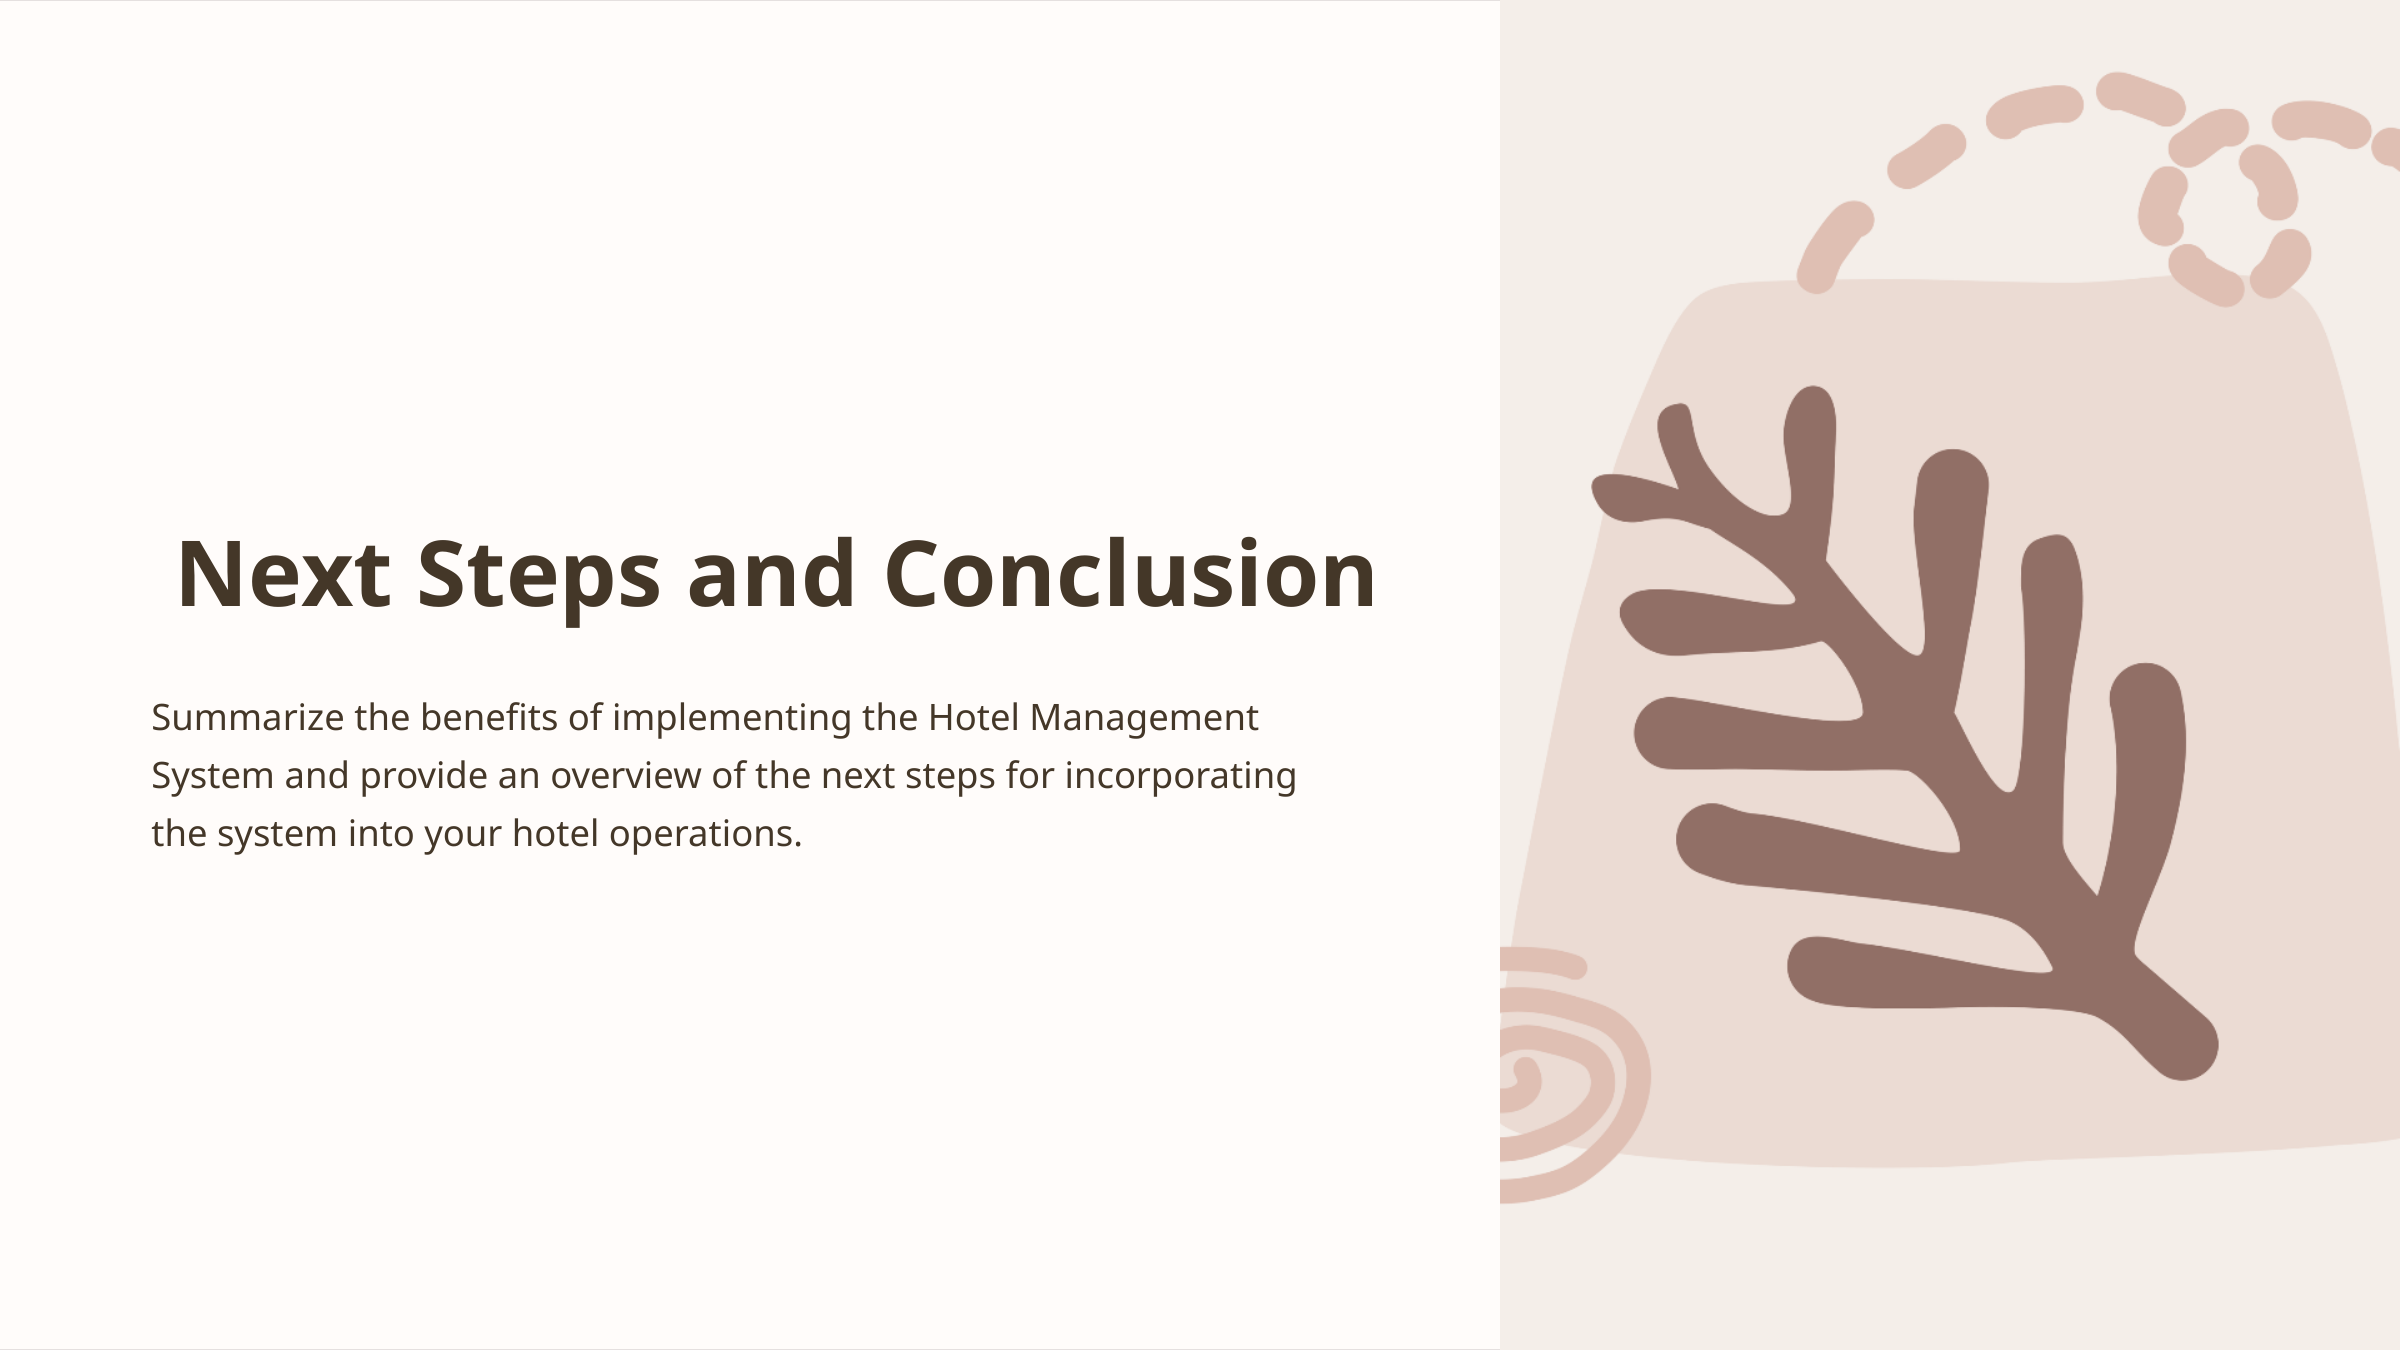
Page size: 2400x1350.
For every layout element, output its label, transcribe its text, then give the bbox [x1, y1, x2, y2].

picture [1499, 0, 2400, 1350]
text_box [0, 0, 1499, 1350]
text_box Next Steps and Conclusion [136, 503, 1161, 618]
text_box Summarize the benefits of implementing the Hotel Management System and provide an overview of the next steps for incorporating the system into your hotel operations. [136, 671, 1364, 847]
